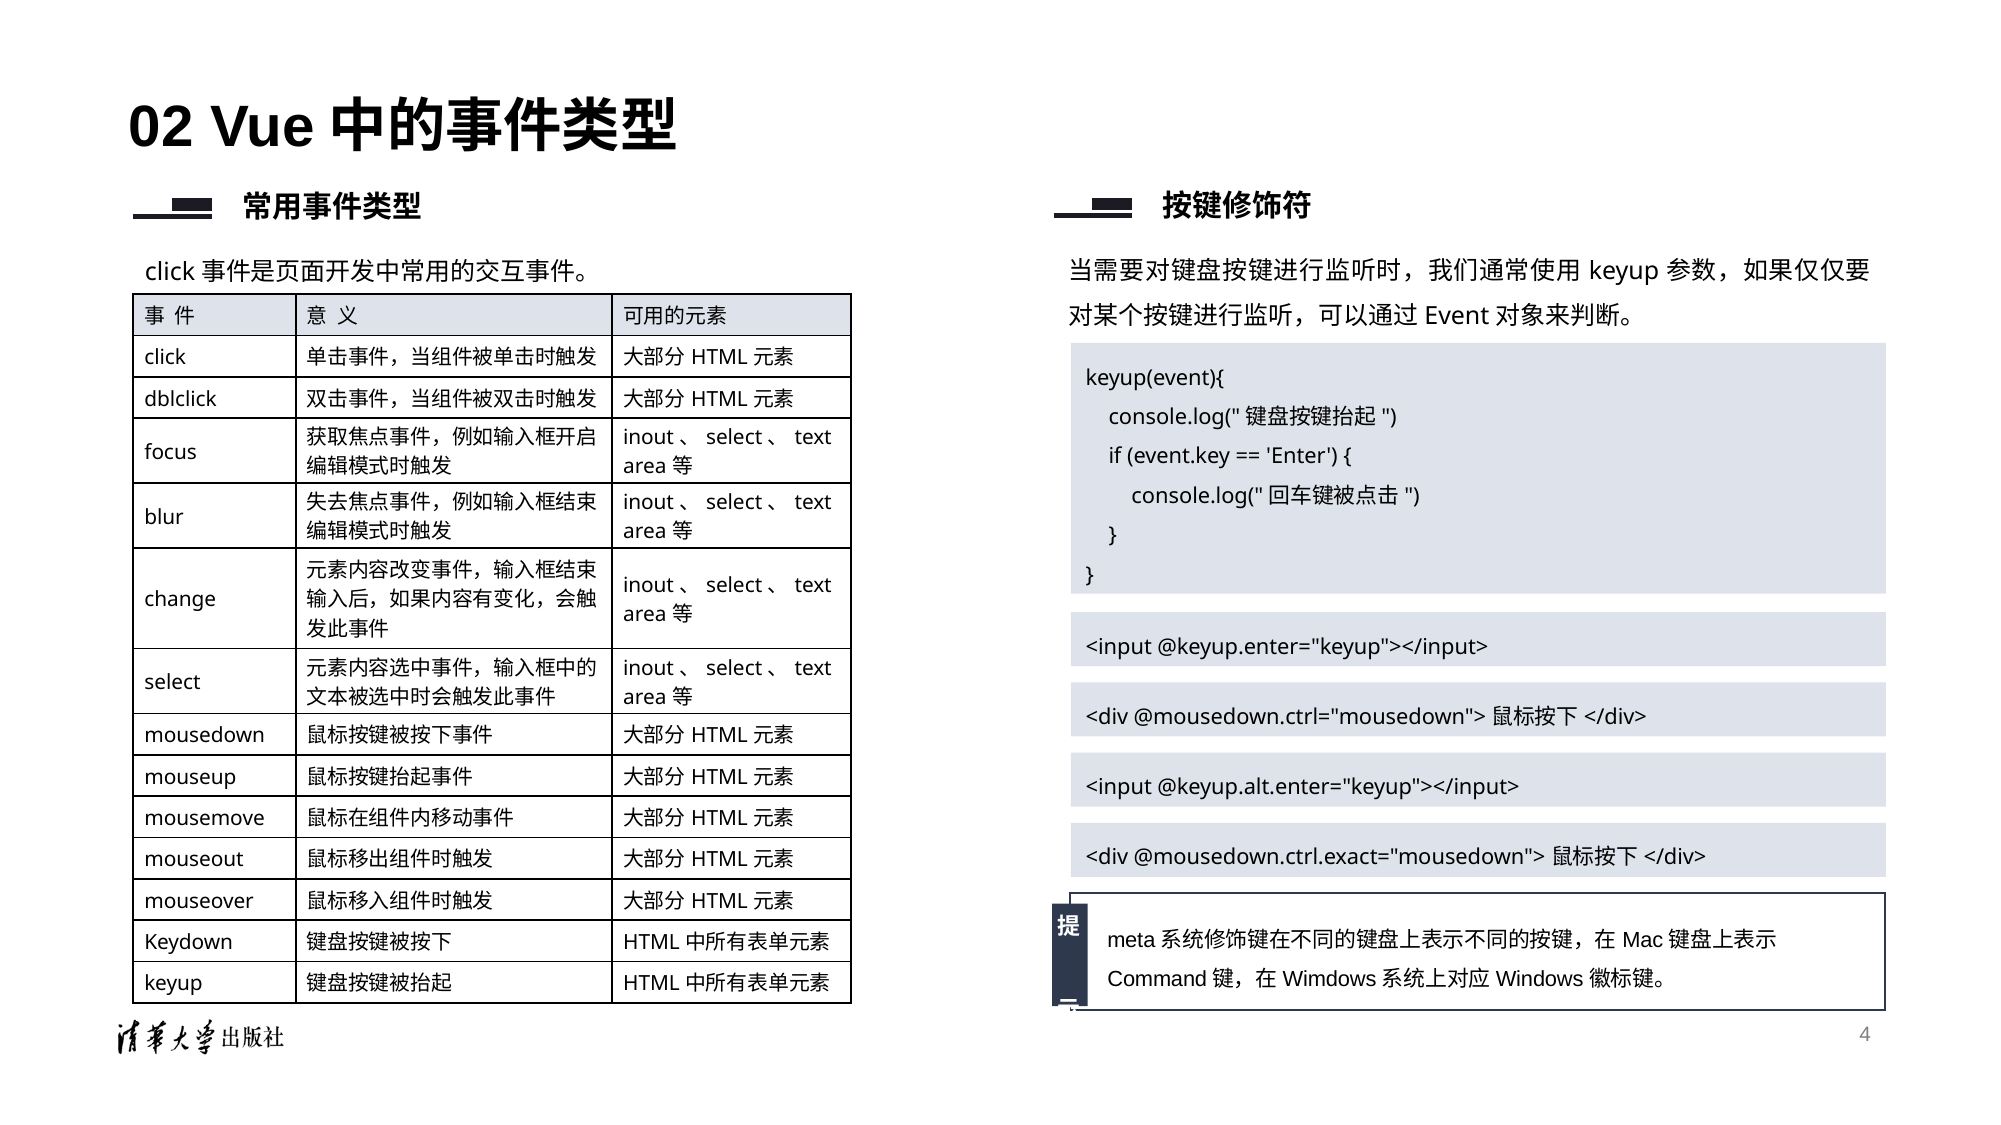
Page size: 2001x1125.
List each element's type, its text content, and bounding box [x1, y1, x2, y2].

text_box <div @mousedown.ctrl="mousedown">鼠标按下</div> [1070, 682, 1886, 737]
table_cell 失去焦点事件，例如输入框结束编辑模式时触发 [297, 484, 611, 547]
table_cell 键盘按键被抬起 [297, 962, 611, 1002]
table_cell 单击事件，当组件被单击时触发 [297, 336, 611, 376]
table_cell 鼠标按键被按下事件 [297, 714, 611, 754]
table_cell mousedown [134, 714, 295, 754]
table_cell keyup [134, 962, 295, 1002]
table_cell 大部分HTML元素 [613, 378, 850, 417]
title 02 Vue中的事件类型 [114, 12, 903, 167]
table_cell 键盘按键被按下 [297, 921, 611, 961]
table_cell Keydown [134, 921, 295, 961]
text_box <div @mousedown.ctrl.exact="mousedown">鼠标按下</div> [1070, 822, 1886, 877]
table_cell 元素内容改变事件，输入框结束输入后，如果内容有变化，会触发此事件 [297, 549, 611, 648]
table_cell 大部分HTML元素 [613, 756, 850, 795]
table_cell HTML中所有表单元素 [613, 962, 850, 1002]
table_cell inout、select、textarea等 [613, 549, 850, 648]
table_cell focus [134, 419, 295, 482]
table_cell inout、select、textarea等 [613, 419, 850, 482]
table_cell 大部分HTML元素 [613, 838, 850, 878]
table_cell blur [134, 484, 295, 547]
table_header 事 件 [134, 295, 295, 335]
table_cell 大部分HTML元素 [613, 336, 850, 376]
table_cell 大部分HTML元素 [613, 880, 850, 919]
table_cell mousemove [134, 797, 295, 837]
text_box <input @keyup.enter="keyup"></input> [1070, 612, 1886, 667]
table_cell click [134, 336, 295, 376]
table_cell 获取焦点事件，例如输入框开启编辑模式时触发 [297, 419, 611, 482]
table_cell 鼠标移入组件时触发 [297, 880, 611, 919]
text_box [1042, 892, 1886, 1011]
text_box 当需要对键盘按键进行监听时，我们通常使用keyup参数，如果仅仅要对某个按键进行监听，可以通过Event对象来判断。 [1053, 232, 1886, 337]
table_header 可用的元素 [613, 295, 850, 335]
text_box click事件是页面开发中常用的交互事件。 [130, 232, 962, 293]
table_cell 双击事件，当组件被双击时触发 [297, 378, 611, 417]
table_cell 鼠标按键抬起事件 [297, 756, 611, 795]
table_cell mouseout [134, 838, 295, 878]
table_cell 鼠标移出组件时触发 [297, 838, 611, 878]
table_cell inout、select、textarea等 [613, 649, 850, 713]
table_cell select [134, 649, 295, 713]
table_cell HTML中所有表单元素 [613, 921, 850, 961]
table_cell 元素内容选中事件，输入框中的文本被选中时会触发此事件 [297, 649, 611, 713]
table_cell mouseup [134, 756, 295, 795]
table_cell 大部分HTML元素 [613, 714, 850, 754]
text_box <input @keyup.alt.enter="keyup"></input> [1070, 752, 1886, 807]
table_cell 鼠标在组件内移动事件 [297, 797, 611, 837]
table_cell 大部分HTML元素 [613, 797, 850, 837]
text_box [133, 179, 746, 231]
text_box keyup(event){ console.log("键盘按键抬起") if (event.key == 'Enter') { console.log("回车键被点击") } } [1070, 342, 1886, 594]
table_cell dblclick [134, 378, 295, 417]
table_header 意 义 [297, 295, 611, 335]
picture [114, 1017, 287, 1057]
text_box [1053, 178, 1667, 231]
table_cell change [134, 549, 295, 648]
table_cell inout、select、textarea等 [613, 484, 850, 547]
slide_number 4 [1412, 1016, 1886, 1051]
table_cell mouseover [134, 880, 295, 919]
